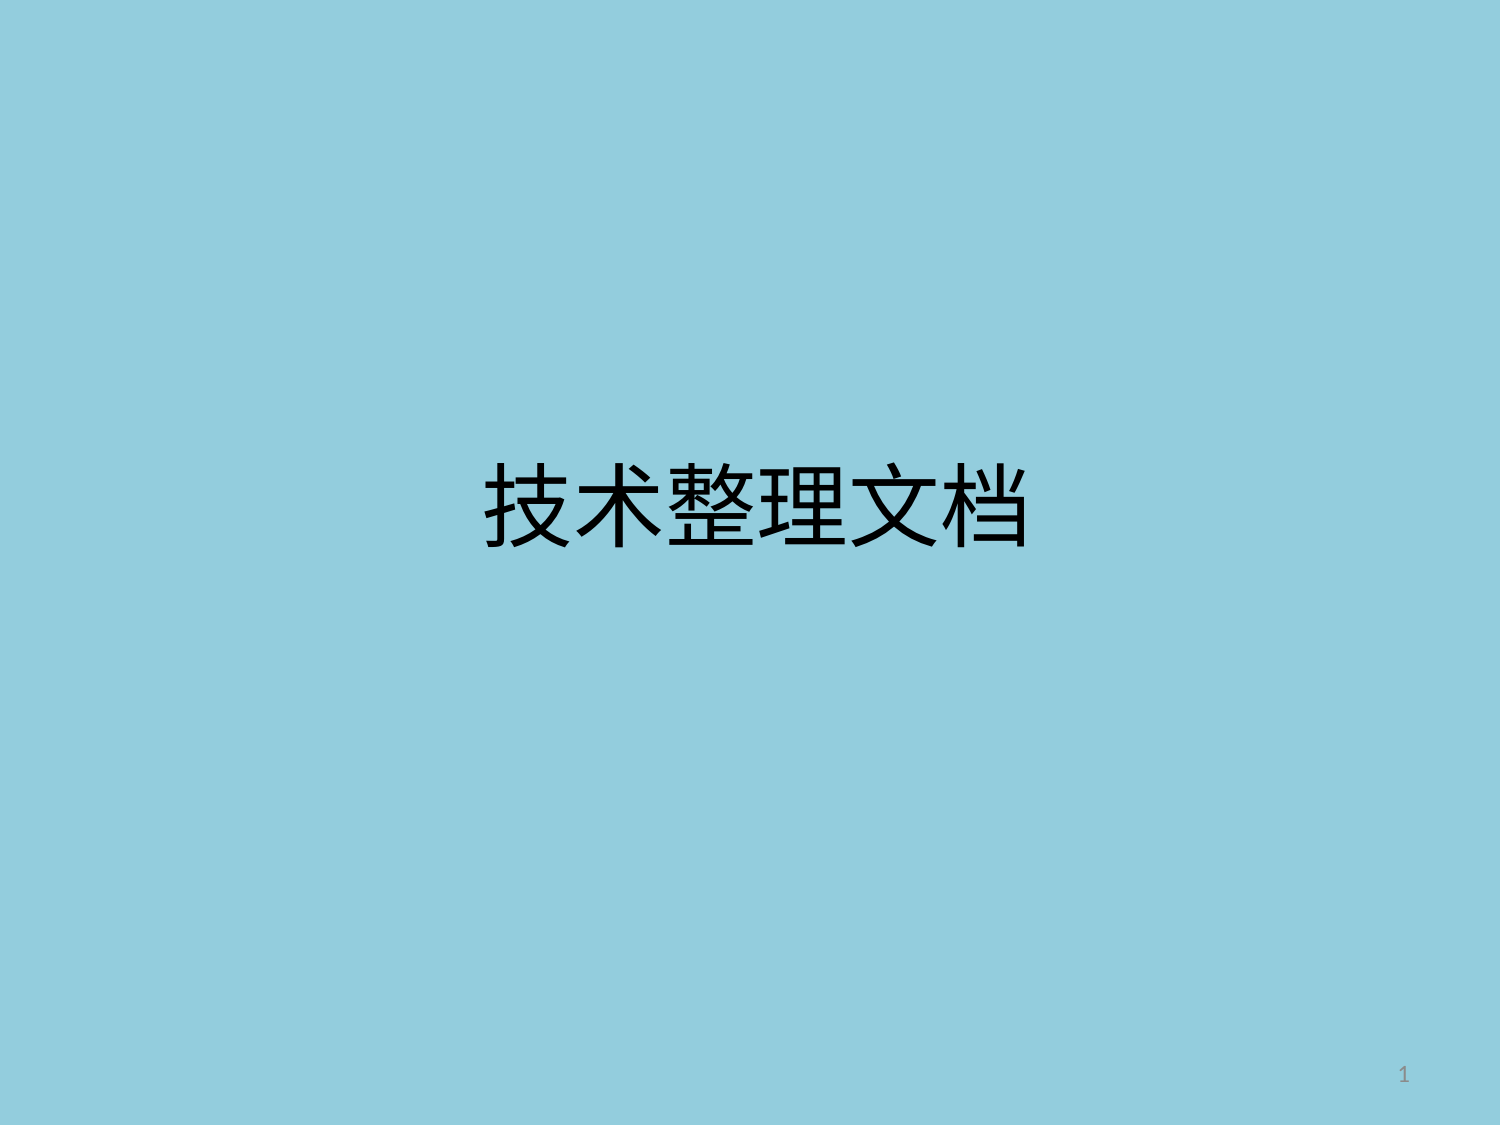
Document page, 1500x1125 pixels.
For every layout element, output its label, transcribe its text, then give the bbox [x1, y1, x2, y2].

title 技术整理文档 [82, 410, 1432, 598]
slide_number 1 [1074, 1042, 1425, 1103]
